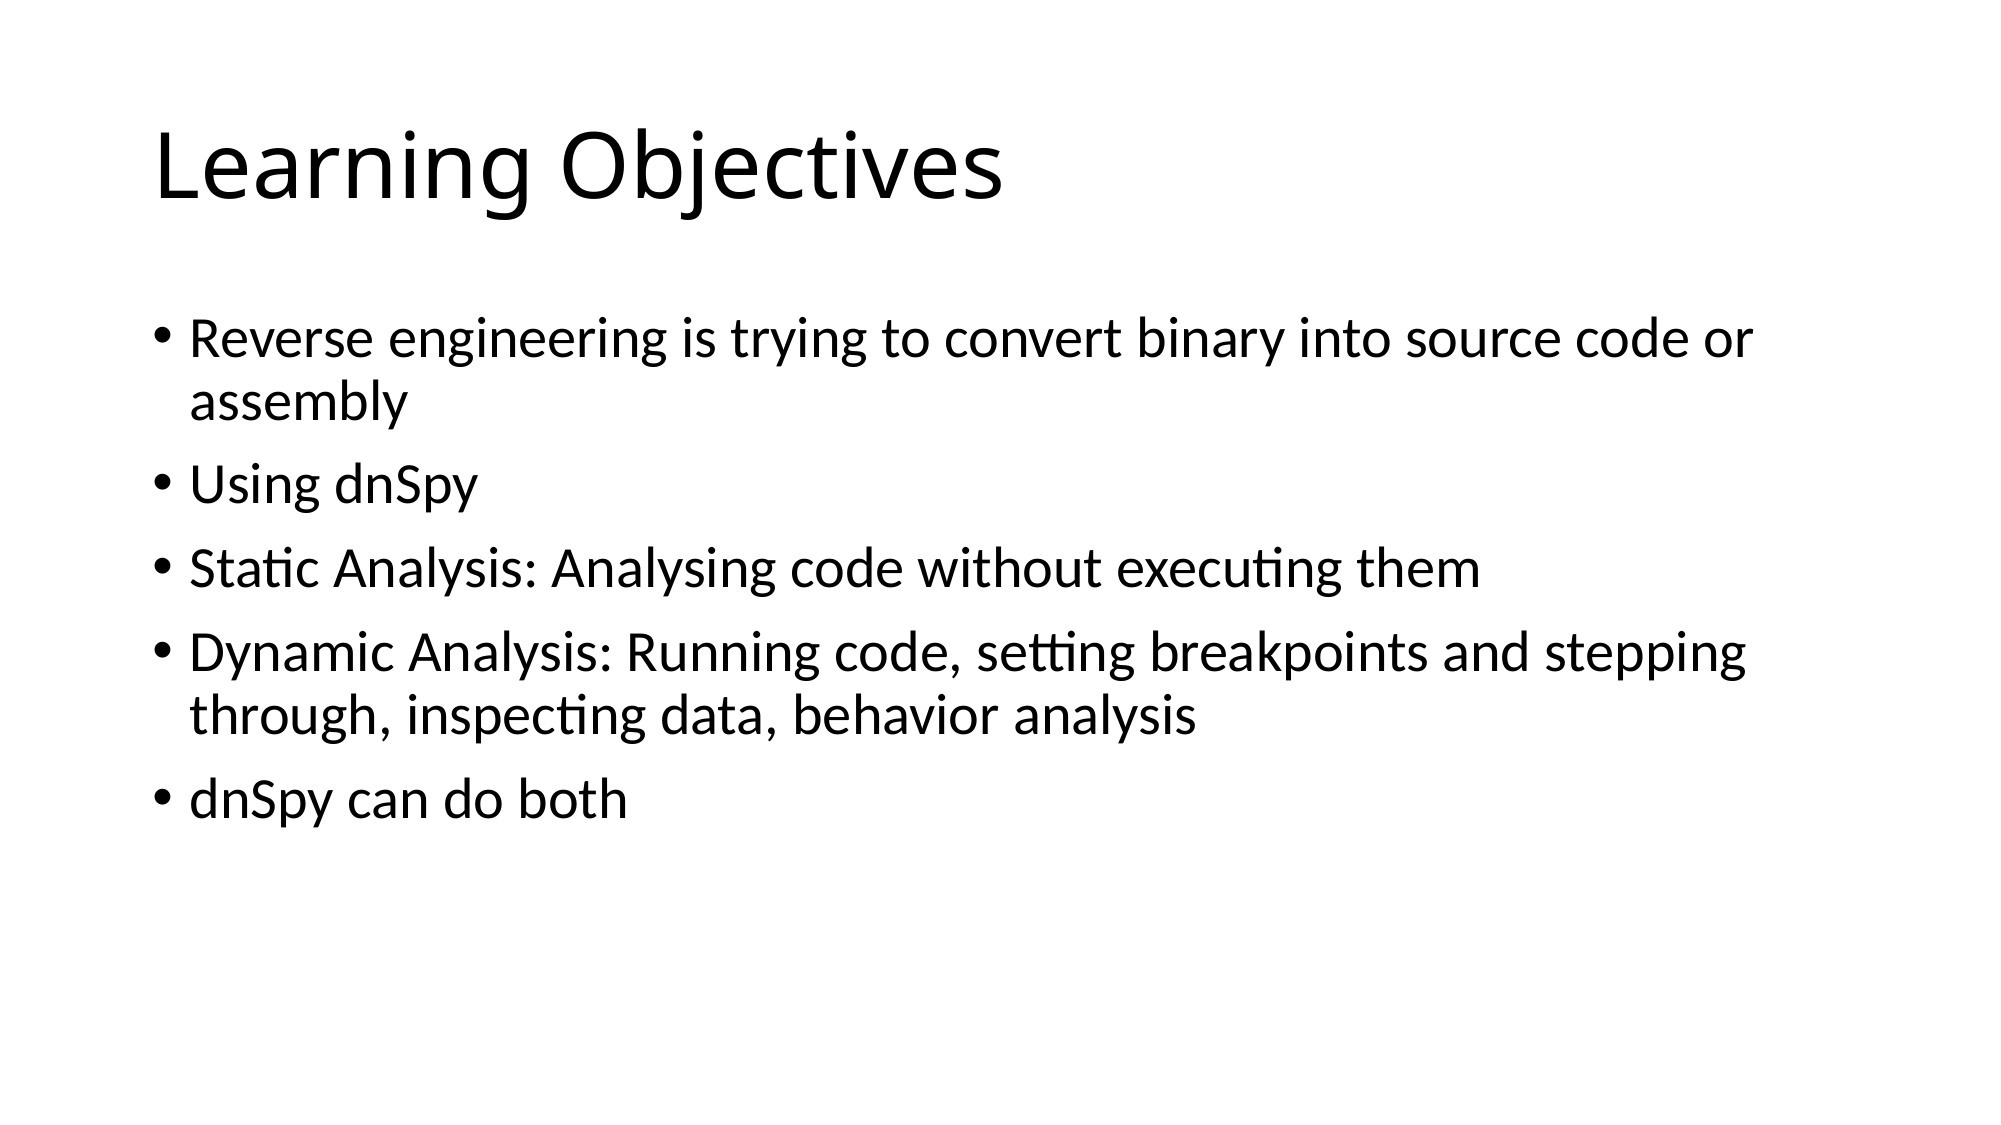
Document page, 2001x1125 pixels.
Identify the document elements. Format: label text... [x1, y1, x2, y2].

list Reverse engineering is trying to convert binary into source code or assembly Using dnSpy Static Analysis: Analysing code without executing them Dynamic Analysis: Running code, setting breakpoints and stepping through, inspecting data, behavior analysis dnSpy can do both [137, 299, 1863, 1014]
title Learning Objectives [137, 59, 1863, 278]
